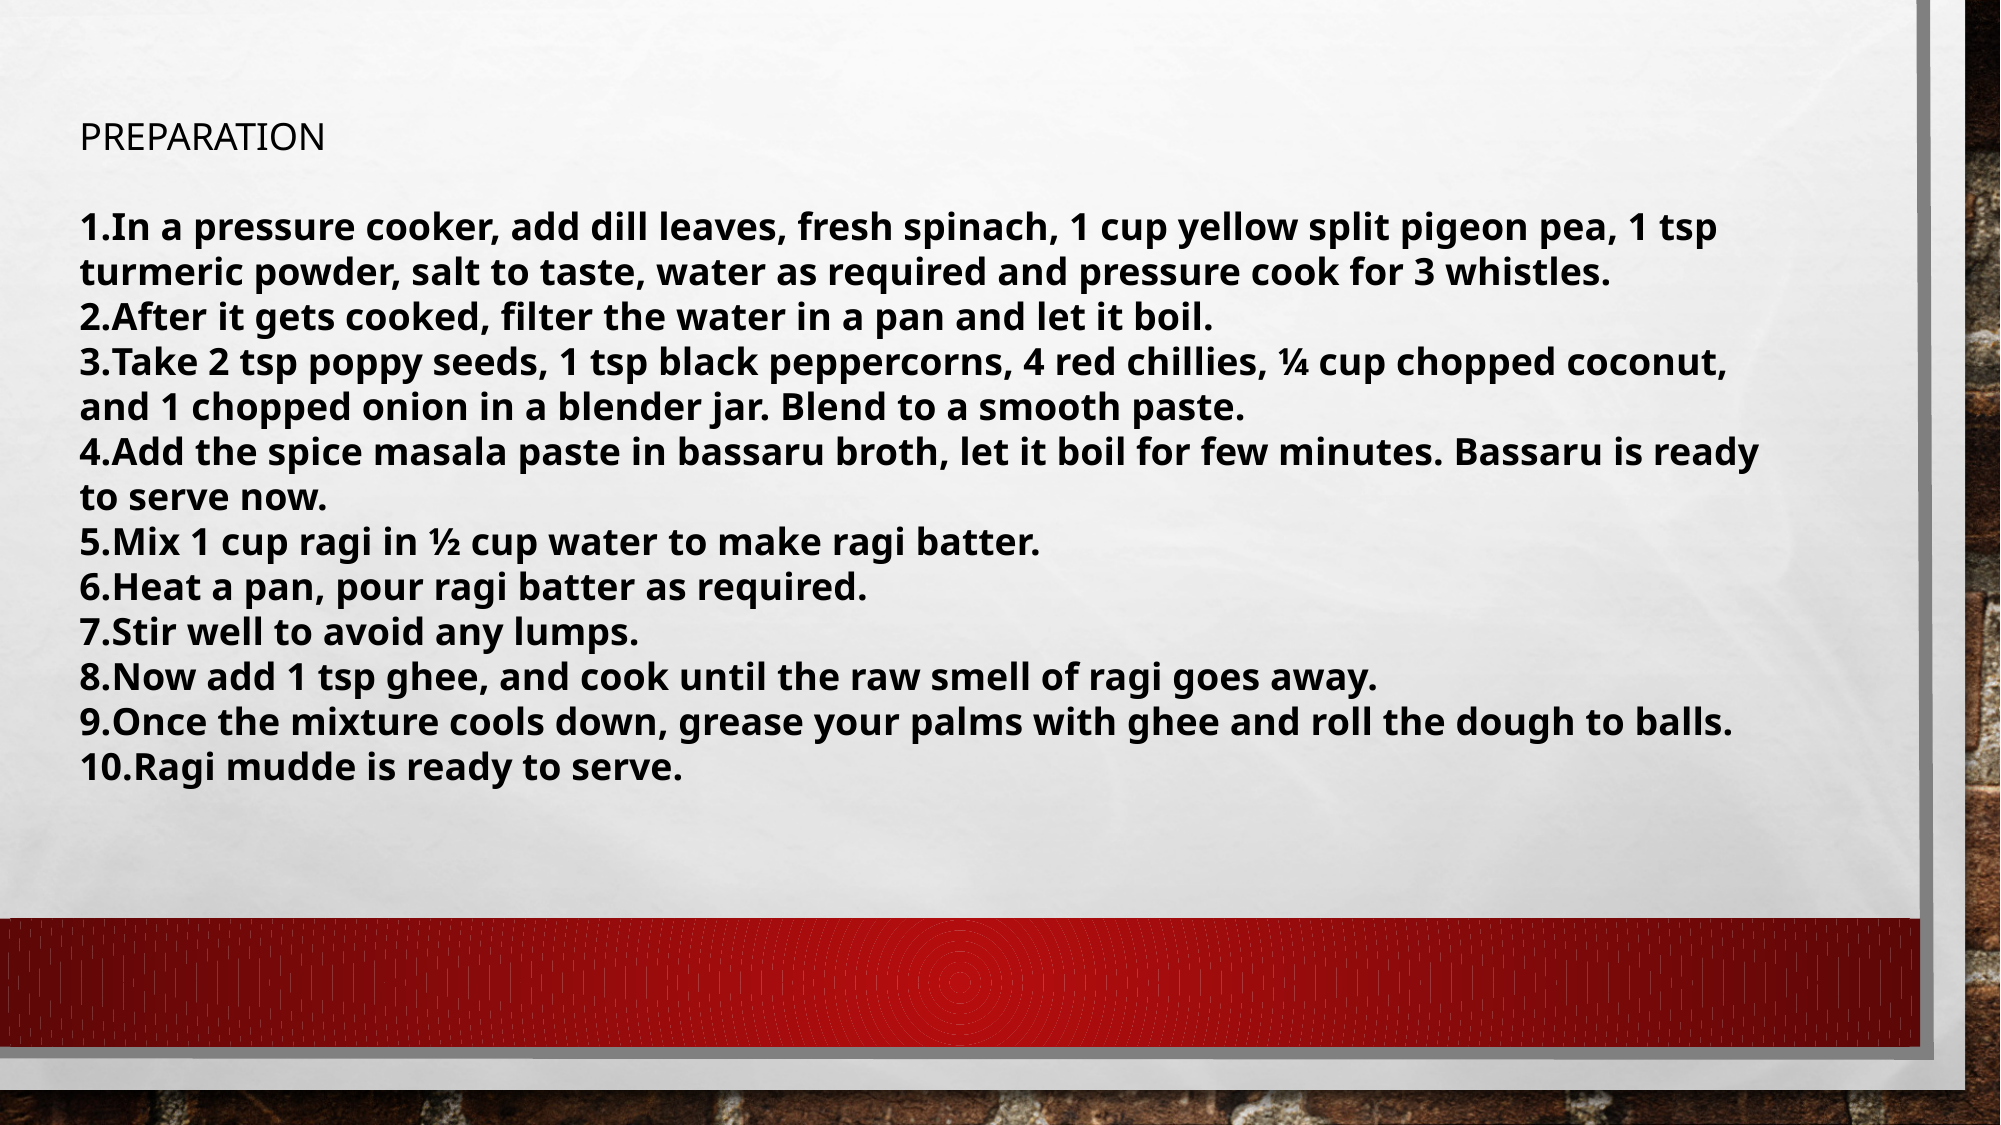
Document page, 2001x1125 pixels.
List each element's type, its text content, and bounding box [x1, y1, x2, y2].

picture [0, 0, 2000, 1125]
text_box PREPARATION In a pressure cooker, add dill leaves, fresh spinach, 1 cup yellow split pigeon pea, 1 tsp turmeric powder, salt to taste, water as required and pressure cook for 3 whistles. After it gets cooked, filter the water in a pan and let it boil. Take 2 tsp poppy seeds, 1 tsp black peppercorns, 4 red chillies, ¼ cup chopped coconut, and 1 chopped onion in a blender jar. Blend to a smooth paste. Add the spice masala paste in bassaru broth, let it boil for few minutes. Bassaru is ready to serve now. Mix 1 cup ragi in ½ cup water to make ragi batter. Heat a pan, pour ragi batter as required. Stir well to avoid any lumps. Now add 1 tsp ghee, and cook until the raw smell of ragi goes away. Once the mixture cools down, grease your palms with ghee and roll the dough to balls. Ragi mudde is ready to serve. [64, 105, 1807, 796]
